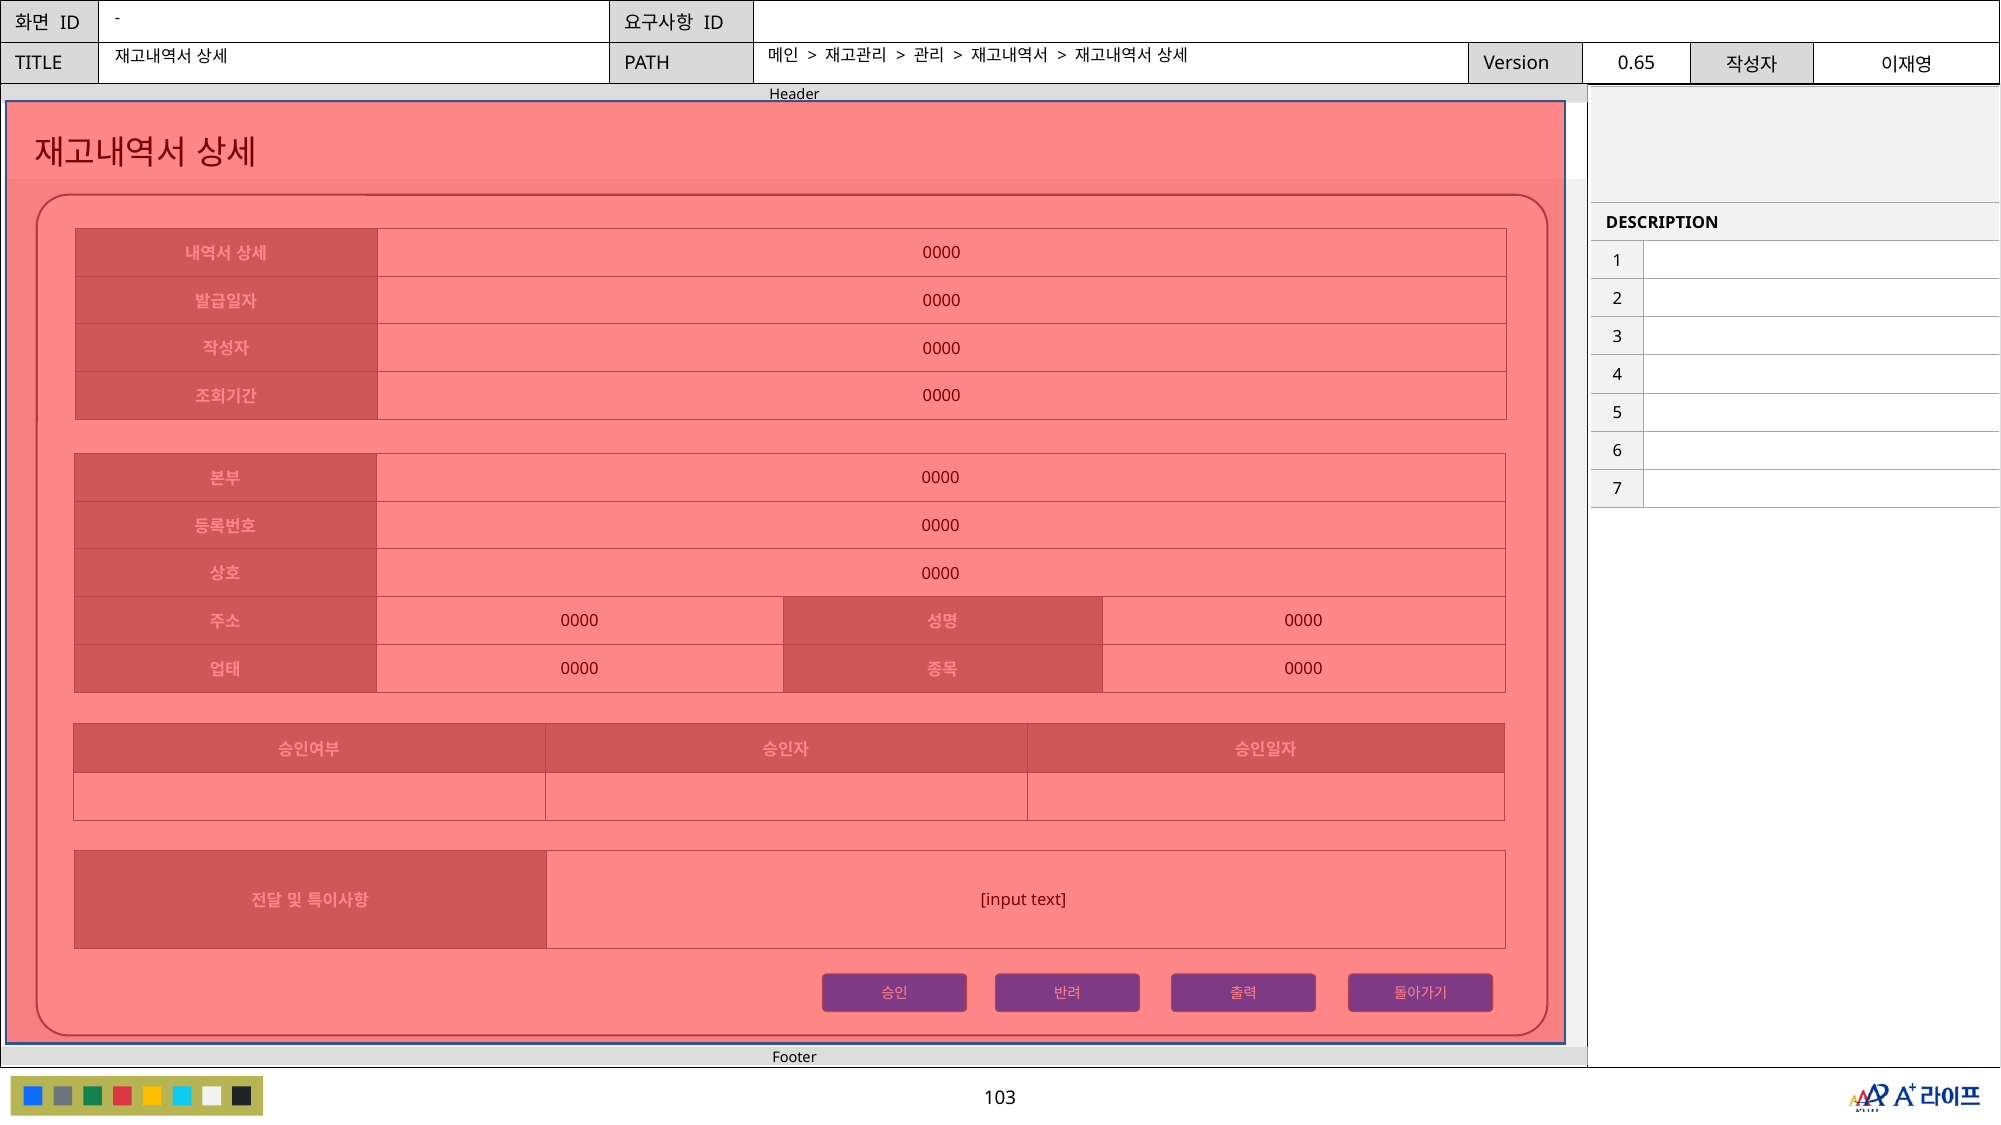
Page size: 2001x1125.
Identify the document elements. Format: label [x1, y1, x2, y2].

text_box [99, 41, 607, 72]
table_cell [1591, 203, 1999, 240]
table_cell [1644, 470, 1999, 507]
table_cell [1644, 279, 1999, 316]
table_cell [1644, 241, 1999, 278]
table_cell [1591, 394, 1643, 431]
table_cell [1644, 317, 1999, 354]
table_cell [1591, 241, 1643, 278]
table_header [1591, 87, 1999, 202]
list [753, 39, 1465, 75]
table_cell [1591, 355, 1643, 393]
text_box [99, 1, 610, 37]
table_cell [1591, 279, 1643, 316]
table_cell [1591, 317, 1643, 354]
table_cell [1591, 432, 1643, 469]
text_box [5, 100, 1566, 1045]
table_cell [1591, 470, 1643, 507]
table_cell [1644, 355, 1999, 393]
picture [1848, 1083, 1980, 1112]
table_cell [1644, 394, 1999, 431]
table_cell [1644, 432, 1999, 469]
